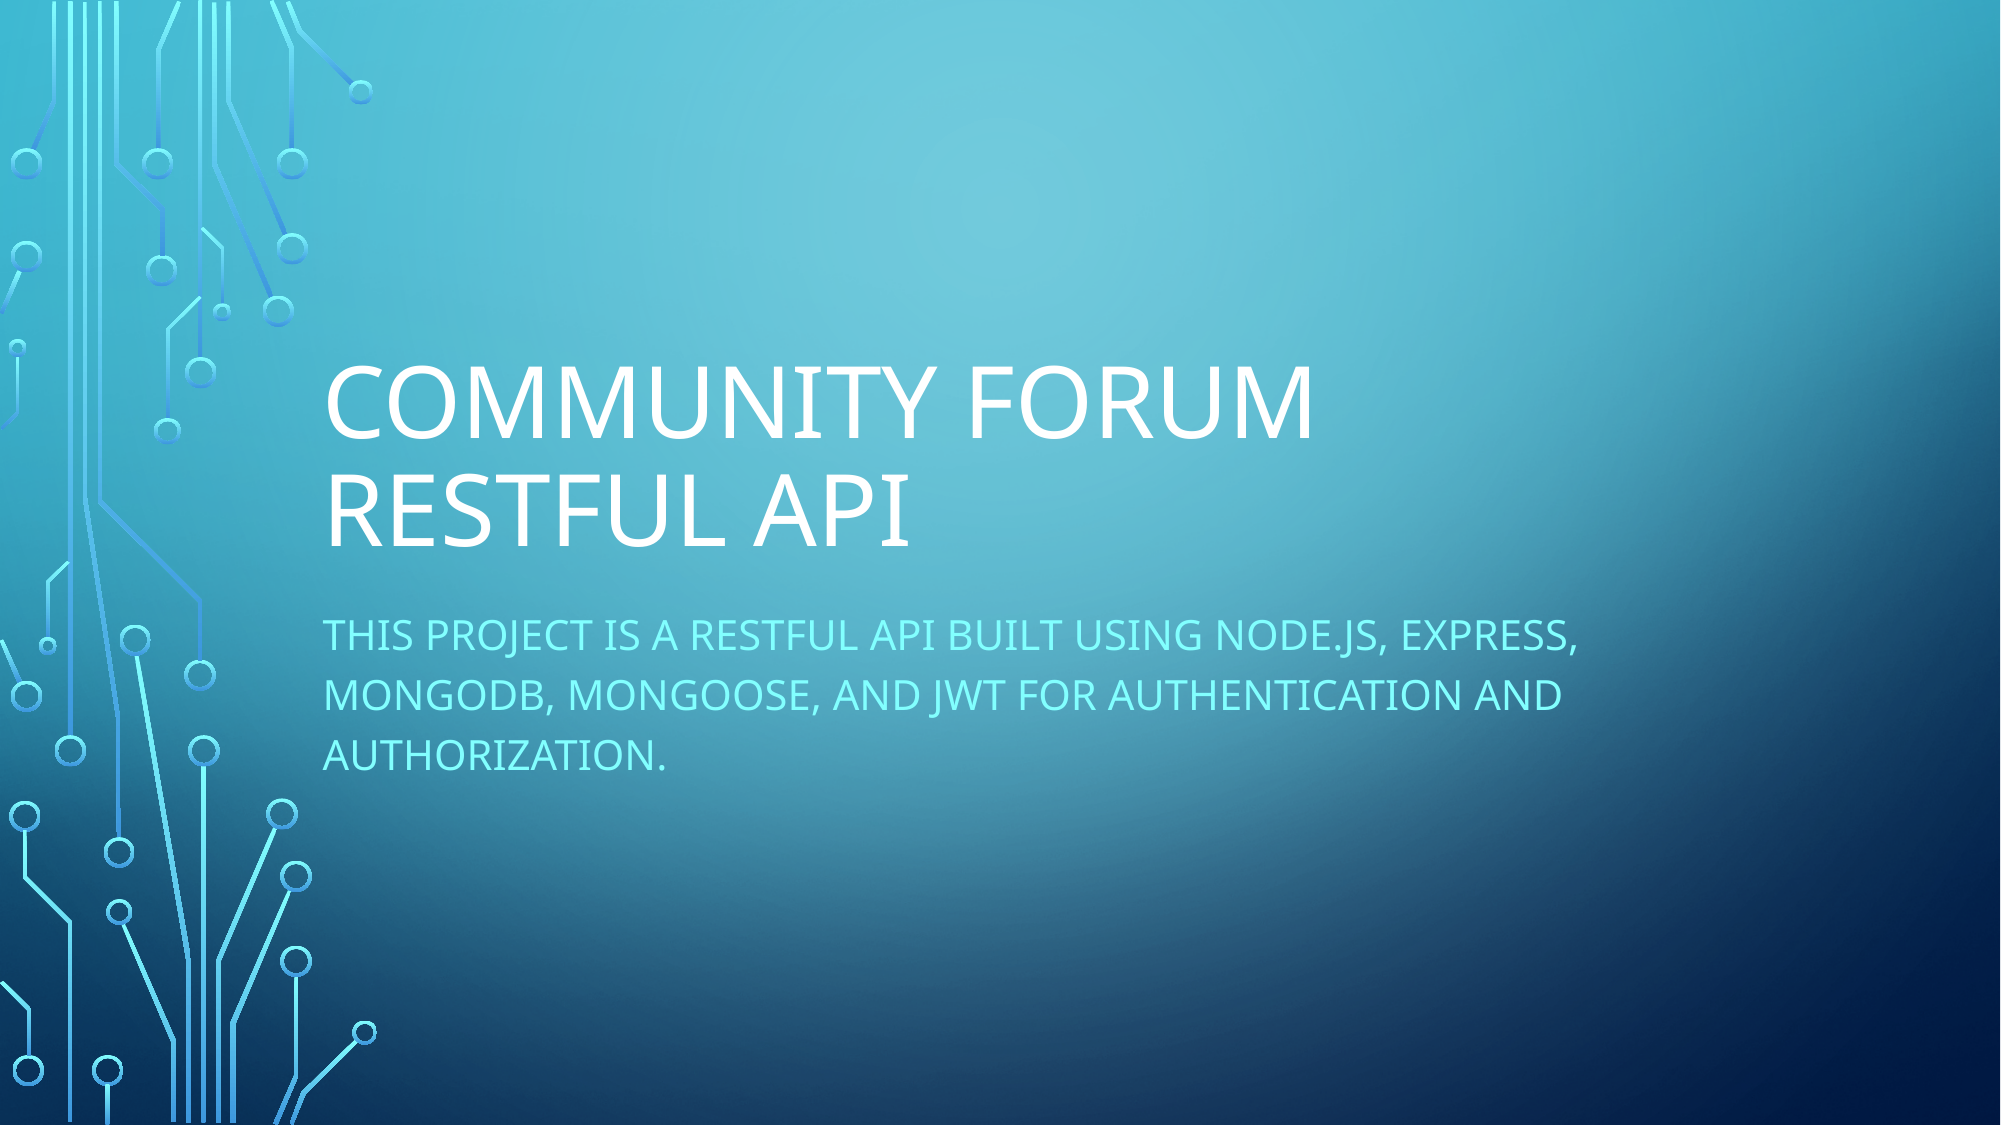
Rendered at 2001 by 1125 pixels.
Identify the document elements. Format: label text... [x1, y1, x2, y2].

subtitle This project is a RESTful API built using Node.js, Express, MongoDB, Mongoose, and JWT for authentication and authorization. [307, 590, 1750, 863]
title Community Forum RESTful API [307, 184, 1750, 576]
